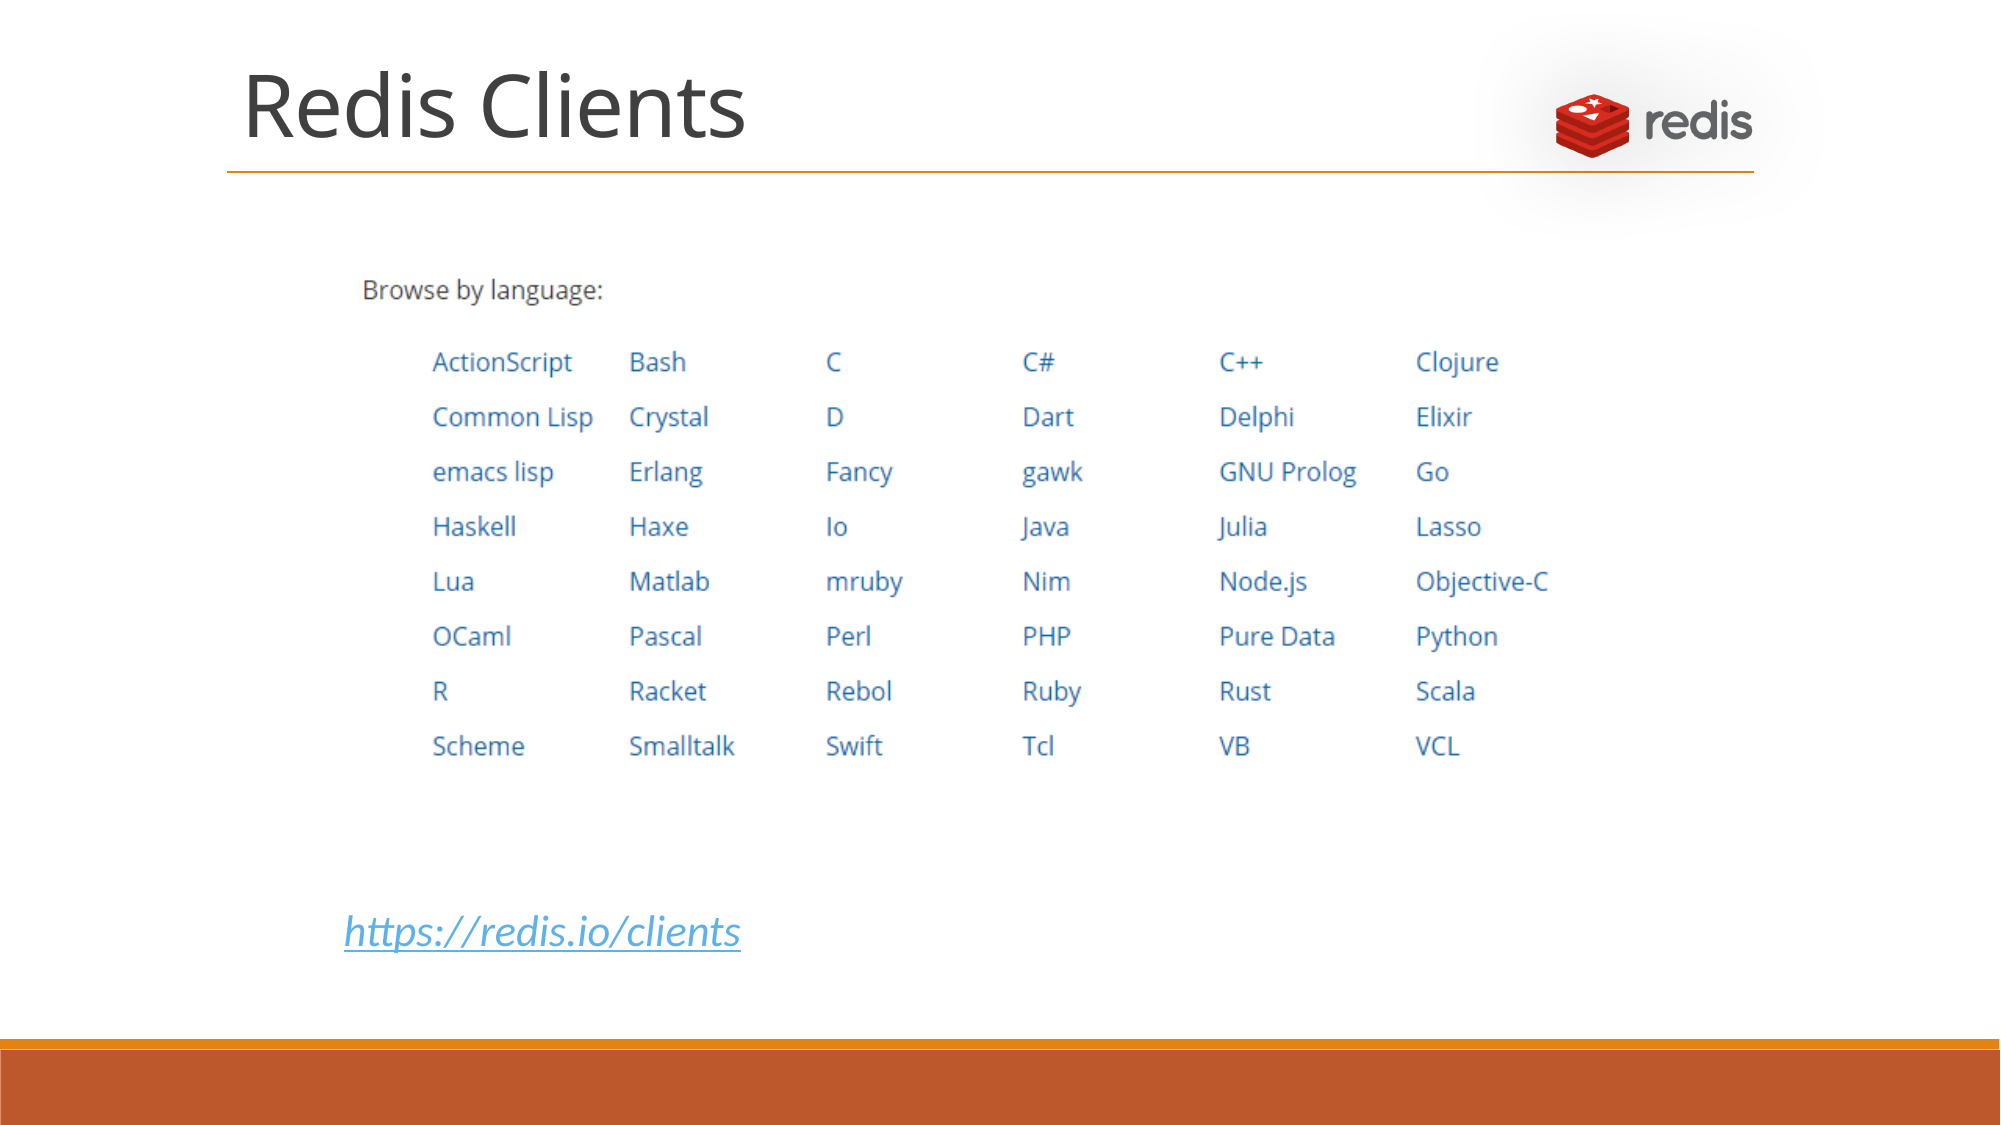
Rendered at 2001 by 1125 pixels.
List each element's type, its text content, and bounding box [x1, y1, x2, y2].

picture [342, 265, 1588, 798]
title Redis Clients [226, 58, 1544, 163]
picture [1554, 92, 1755, 160]
list https://redis.io/clients [343, 900, 905, 964]
